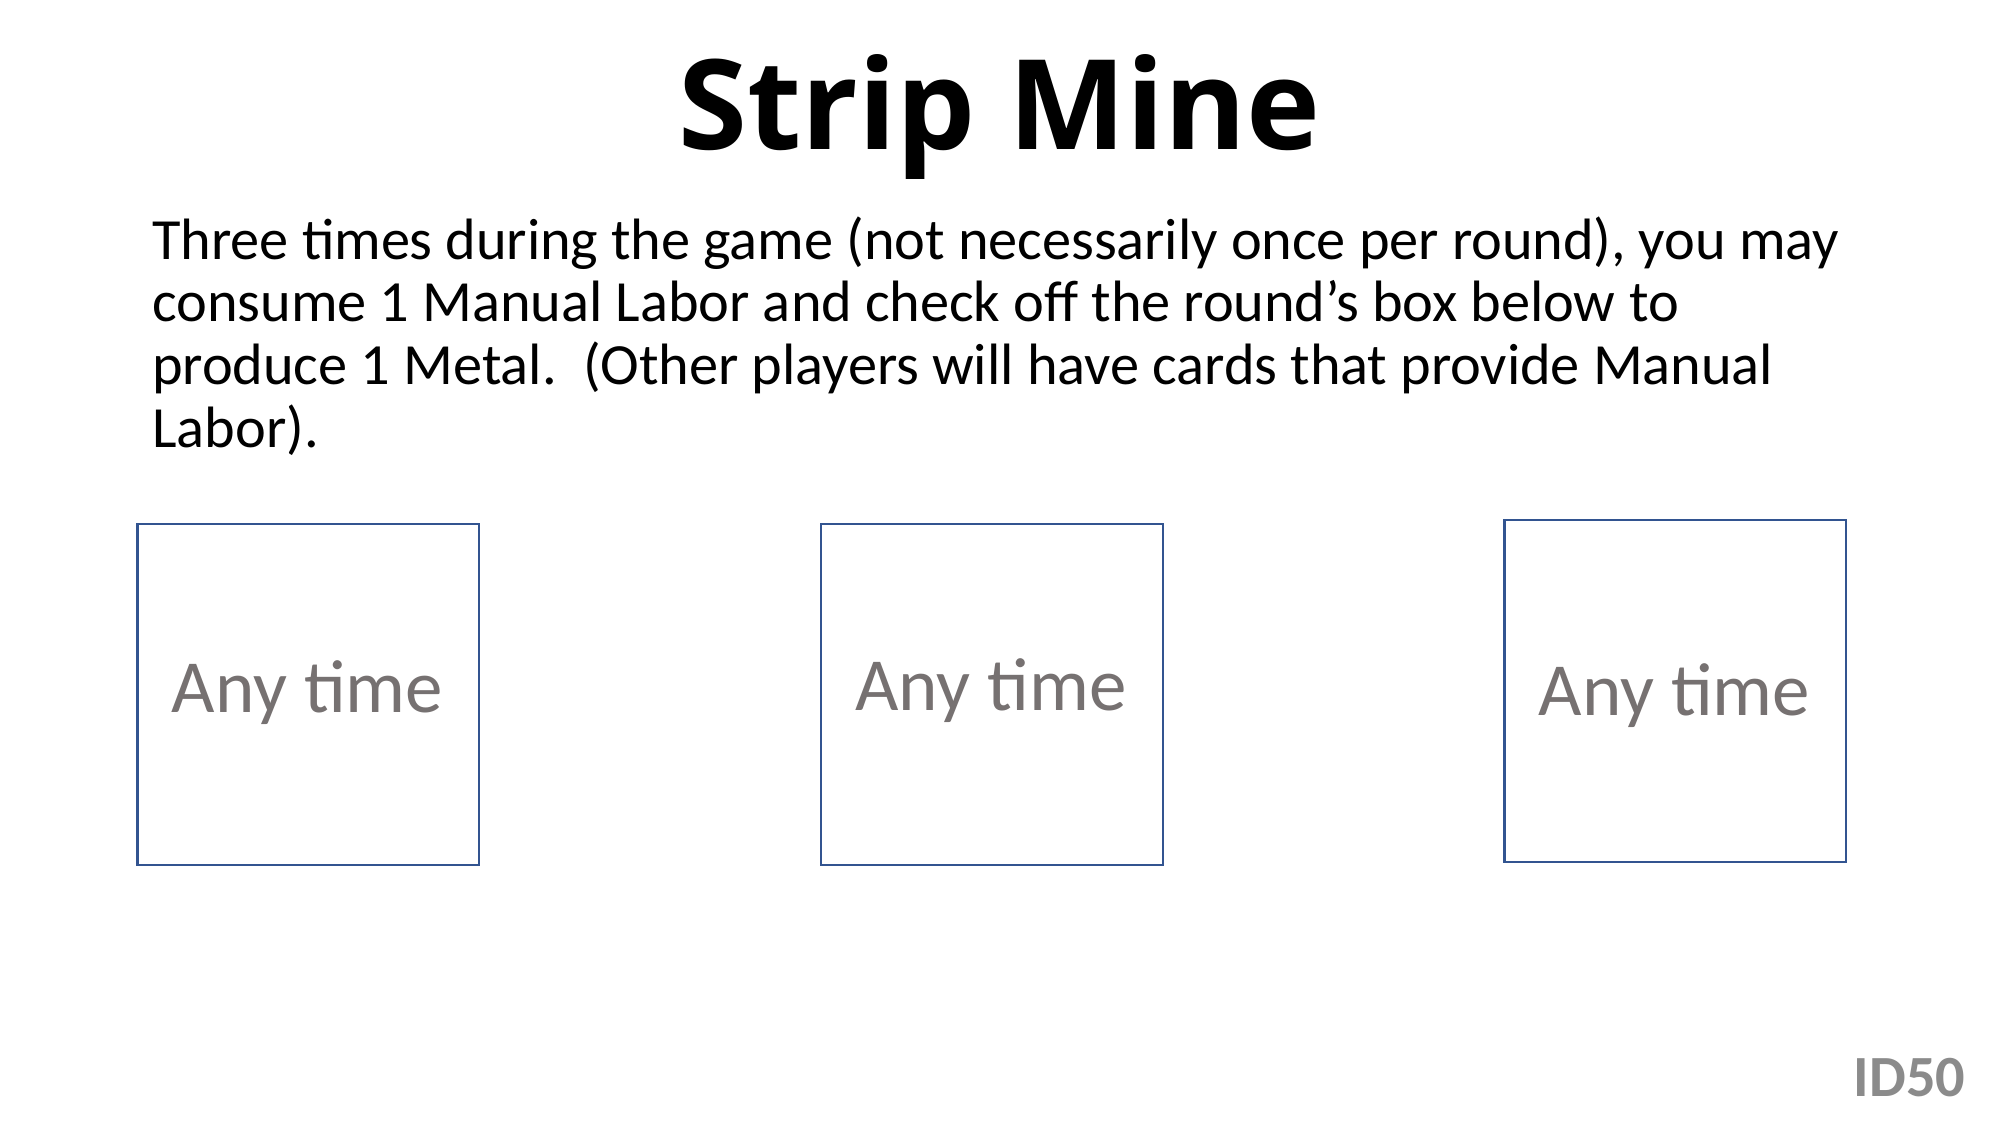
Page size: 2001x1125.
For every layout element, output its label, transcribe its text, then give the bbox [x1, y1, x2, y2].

list Three times during the game (not necessarily once per round), you may consume 1 Manual Labor and check off the round’s box below to produce 1 Metal. (Other players will have cards that provide Manual Labor). [137, 201, 1863, 478]
text_box Any time [157, 629, 460, 735]
text_box [136, 523, 480, 866]
text_box [1503, 519, 1847, 863]
text_box Any time [1523, 633, 1827, 738]
text_box [820, 523, 1164, 866]
text_box Any time [840, 628, 1144, 734]
title Strip Mine [137, 0, 1863, 201]
slide_number 50 [1530, 1042, 1981, 1103]
